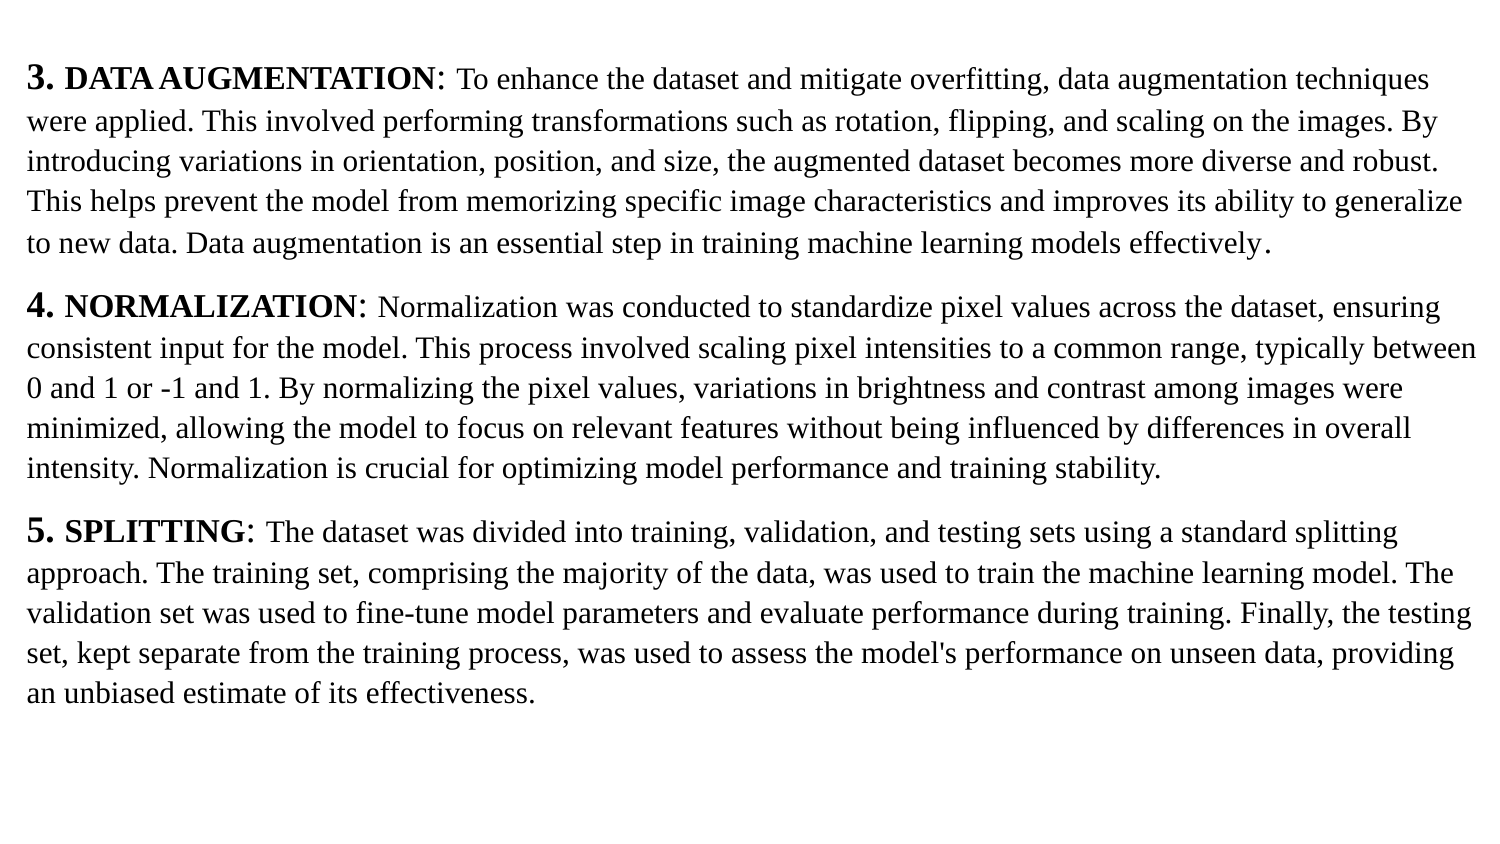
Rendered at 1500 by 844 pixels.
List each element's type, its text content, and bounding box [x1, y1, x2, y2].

text_box 3. DATA AUGMENTATION: To enhance the dataset and mitigate overfitting, data augmentation techniques were applied. This involved performing transformations such as rotation, flipping, and scaling on the images. By introducing variations in orientation, position, and size, the augmented dataset becomes more diverse and robust. This helps prevent the model from memorizing specific image characteristics and improves its ability to generalize to new data. Data augmentation is an essential step in training machine learning models effectively. 4. NORMALIZATION: Normalization was conducted to standardize pixel values across the dataset, ensuring consistent input for the model. This process involved scaling pixel intensities to a common range, typically between 0 and 1 or -1 and 1. By normalizing the pixel values, variations in brightness and contrast among images were minimized, allowing the model to focus on relevant features without being influenced by differences in overall intensity. Normalization is crucial for optimizing model performance and training stability. 5. SPLITTING: The dataset was divided into training, validation, and testing sets using a standard splitting approach. The training set, comprising the majority of the data, was used to train the machine learning model. The validation set was used to fine-tune model parameters and evaluate performance during training. Finally, the testing set, kept separate from the training process, was used to assess the model's performance on unseen data, providing an unbiased estimate of its effectiveness. [11, 41, 1500, 772]
